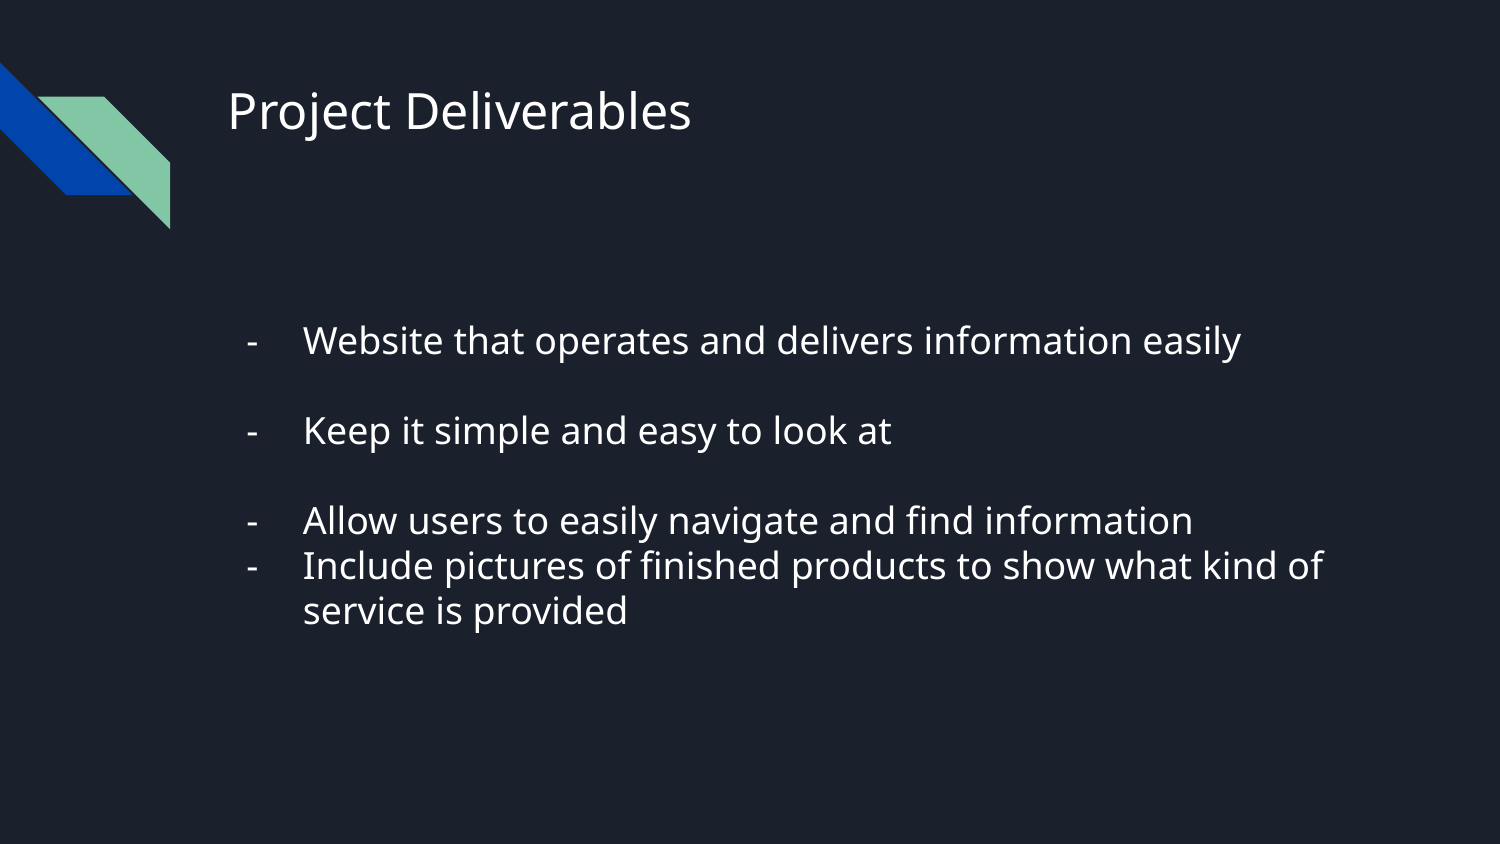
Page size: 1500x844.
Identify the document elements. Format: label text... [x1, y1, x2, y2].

list Website that operates and delivers information easily Keep it simple and easy to look at Allow users to easily navigate and find information Include pictures of finished products to show what kind of service is provided [212, 257, 1368, 735]
title Project Deliverables [212, 64, 1368, 215]
